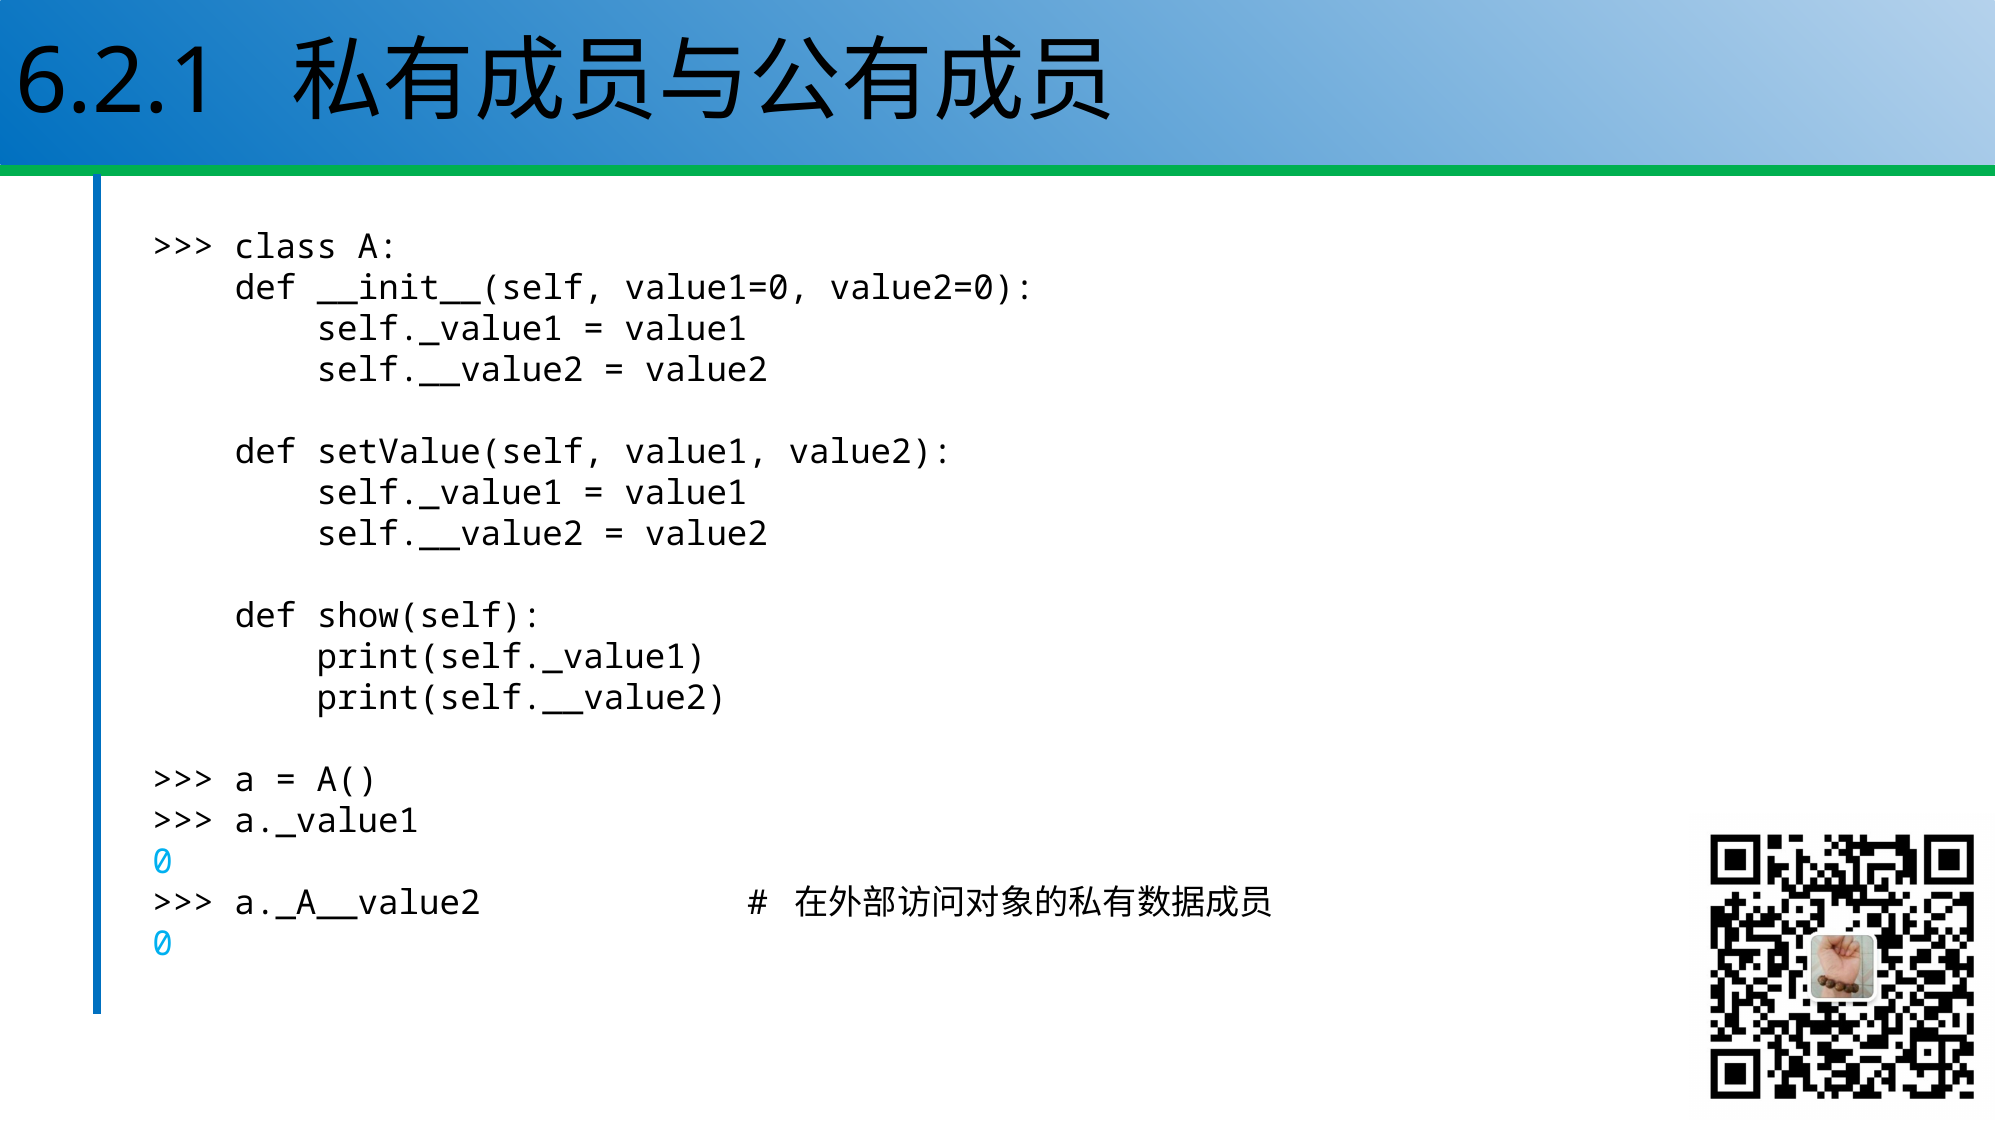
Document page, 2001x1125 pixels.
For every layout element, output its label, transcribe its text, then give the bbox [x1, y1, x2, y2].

title 6.2.1 私有成员与公有成员 [0, 0, 1995, 165]
picture [1689, 813, 1995, 1120]
slide_number [1412, 1042, 1863, 1103]
list >>> class A: def __init__(self, value1=0, value2=0): self._value1 = value1 self.__value2 = value2 def setValue(self, value1, value2): self._value1 = value1 self.__value2 = value2 def show(self): print(self._value1) print(self.__value2) >>> a = A() >>> a._value1 0 >>> a._A__value2 # 在外部访问对象的私有数据成员 0 [137, 216, 1863, 978]
